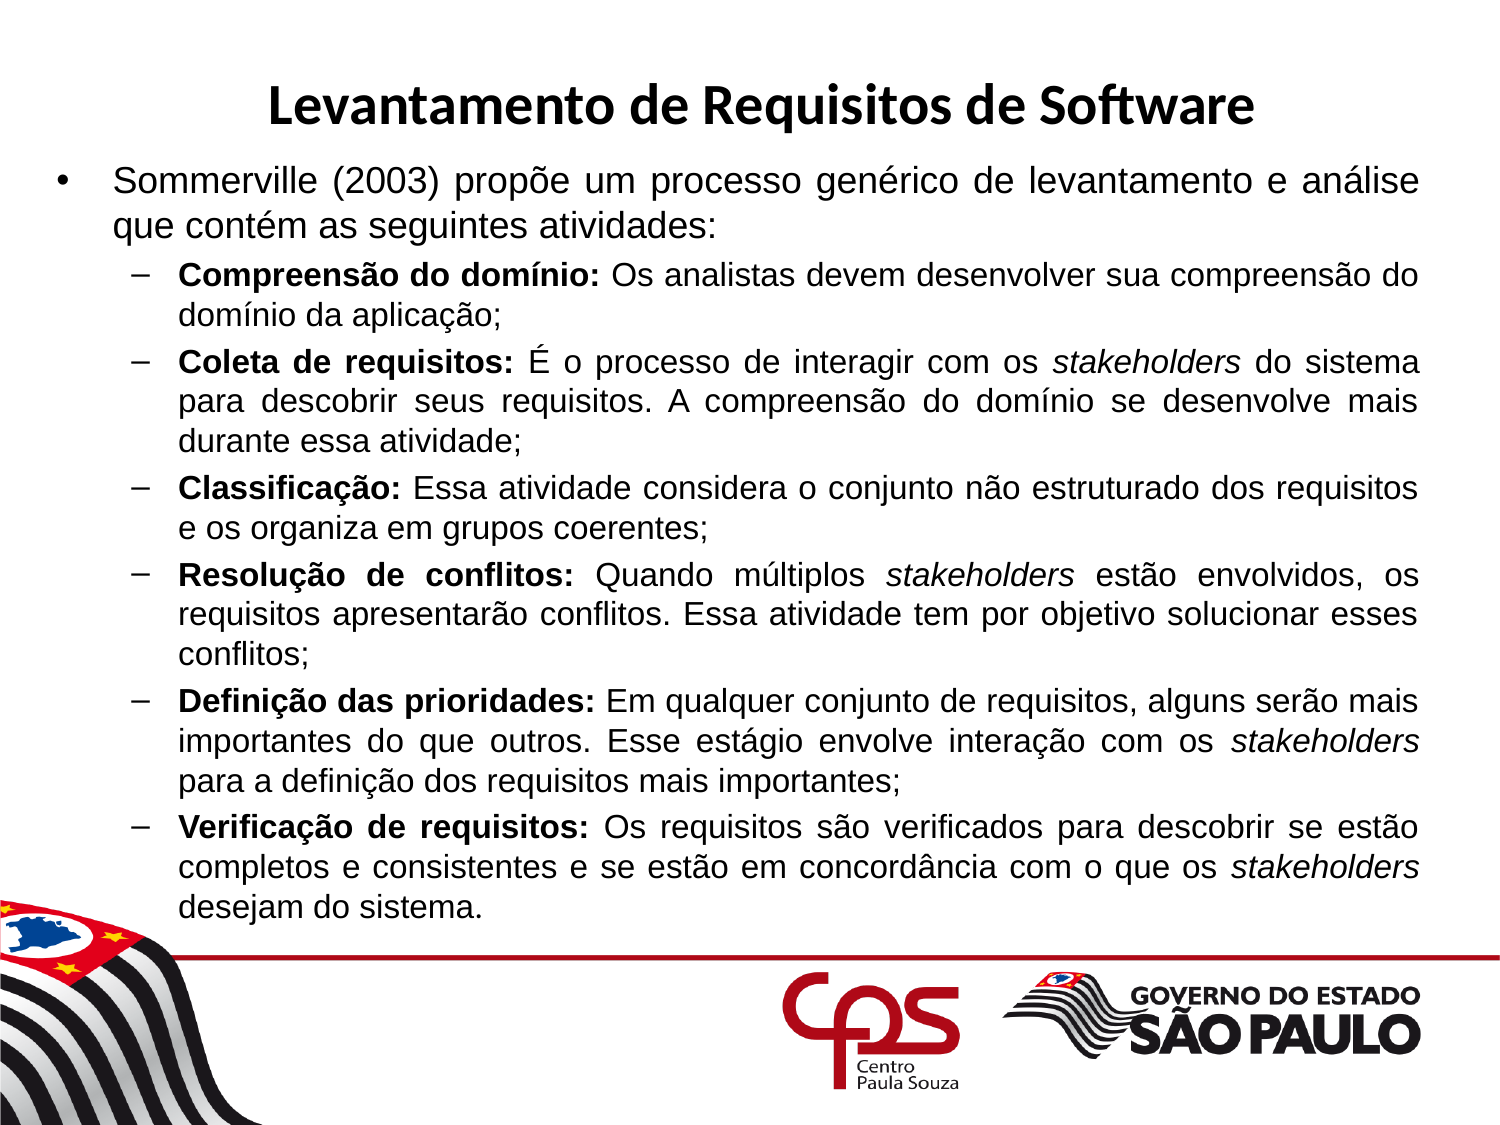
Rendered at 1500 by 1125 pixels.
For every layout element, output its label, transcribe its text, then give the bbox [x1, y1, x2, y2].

list Sommerville (2003) propõe um processo genérico de levantamento e análise que contém as seguintes atividades: Compreensão do domínio: Os analistas devem desenvolver sua compreensão do domínio da aplicação; Coleta de requisitos: É o processo de interagir com os stakeholders do sistema para descobrir seus requisitos. A compreensão do domínio se desenvolve mais durante essa atividade; Classificação: Essa atividade considera o conjunto não estruturado dos requisitos e os organiza em grupos coerentes; Resolução de conflitos: Quando múltiplos stakeholders estão envolvidos, os requisitos apresentarão conflitos. Essa atividade tem por objetivo solucionar esses conflitos; Definição das prioridades: Em qualquer conjunto de requisitos, alguns serão mais importantes do que outros. Esse estágio envolve interação com os stakeholders para a definição dos requisitos mais importantes; Verificação de requisitos: Os requisitos são verificados para descobrir se estão completos e consistentes e se estão em concordância com o que os stakeholders desejam do sistema. [41, 149, 1436, 1012]
title Levantamento de Requisitos de Software [100, 7, 1425, 149]
picture [0, 900, 1500, 1125]
